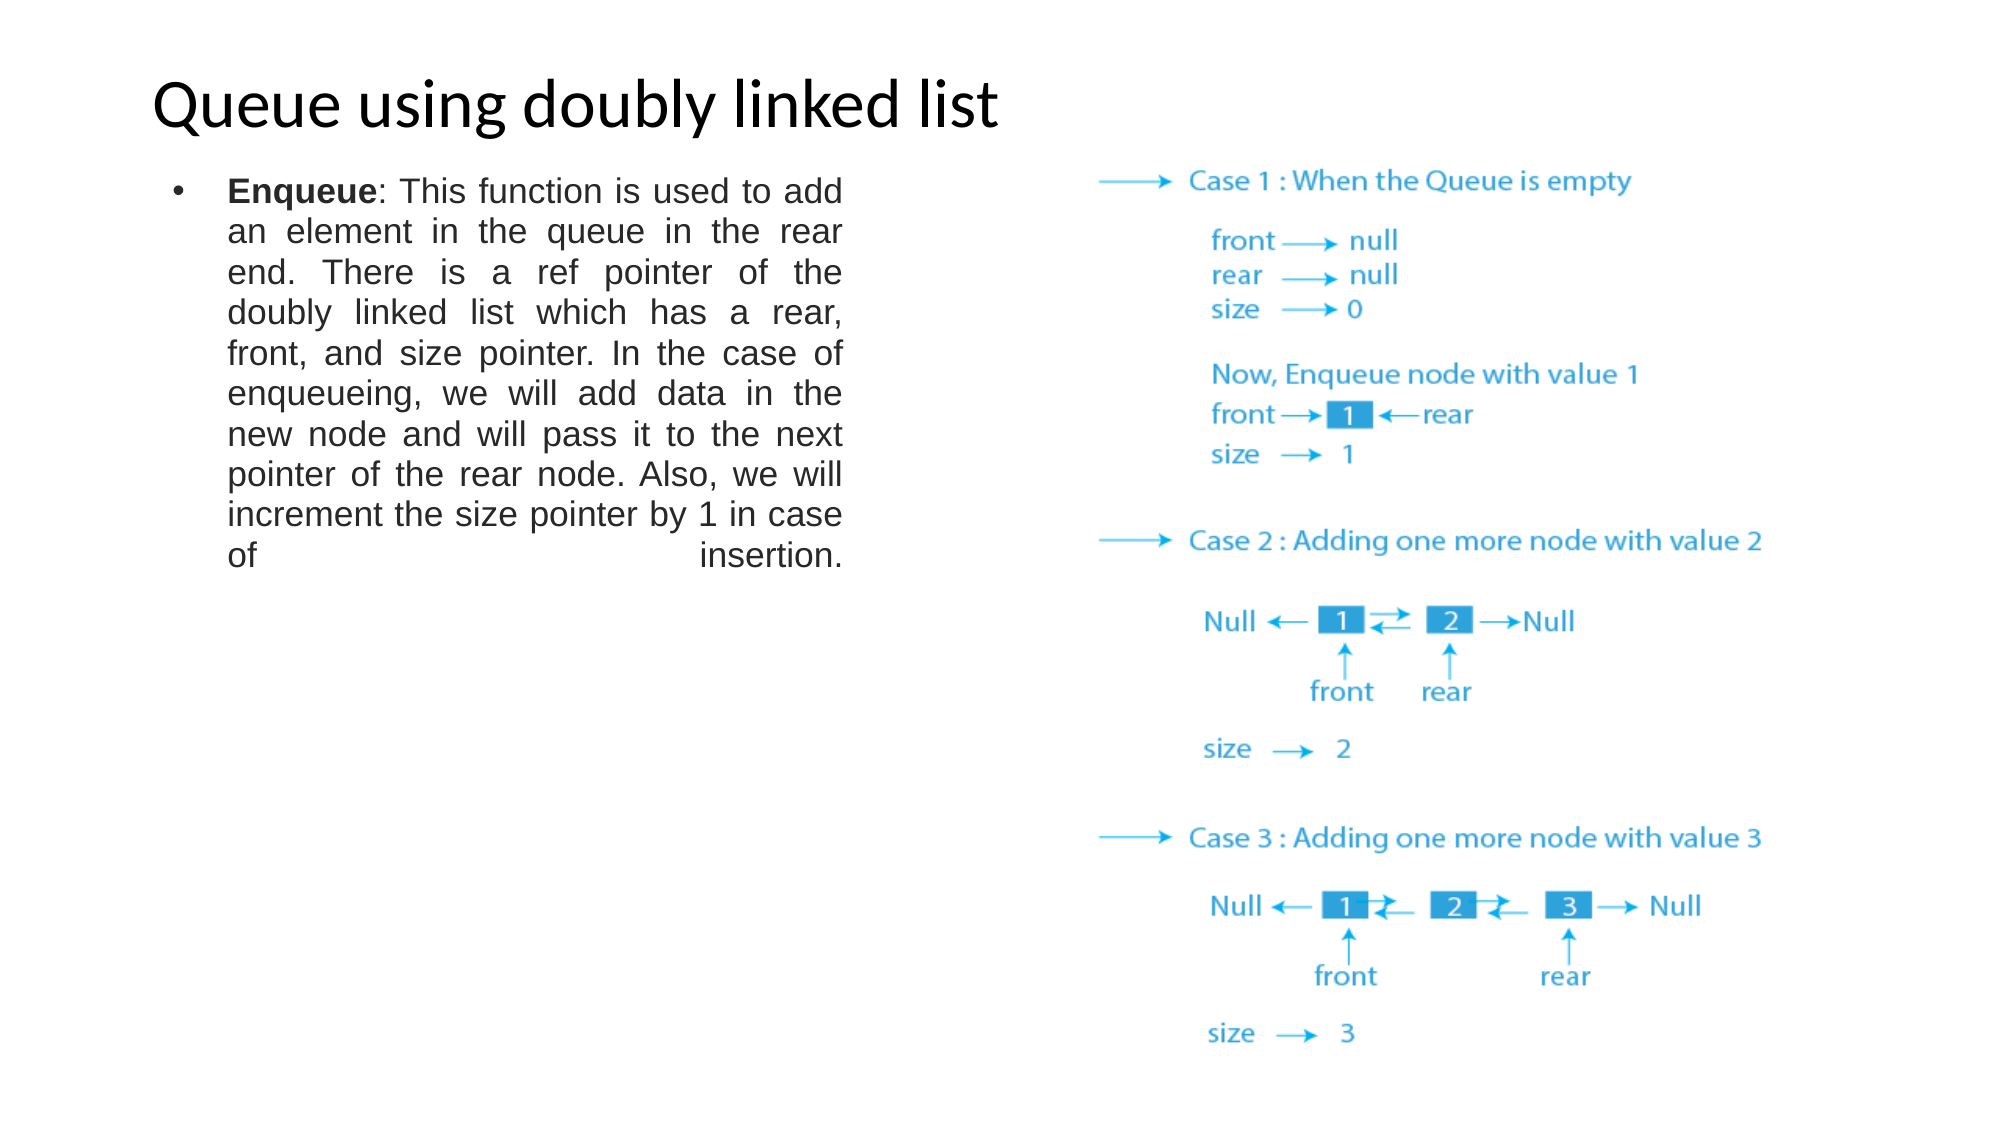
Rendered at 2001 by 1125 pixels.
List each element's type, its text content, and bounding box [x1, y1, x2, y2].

list Enqueue: This function is used to add an element in the queue in the rear end. There is a ref pointer of the doubly linked list which has a rear, front, and size pointer. In the case of enqueueing, we will add data in the new node and will pass it to the next pointer of the rear node. Also, we will increment the size pointer by 1 in case of insertion. [137, 163, 859, 1099]
picture [984, 135, 1916, 1071]
title Queue using doubly linked list [137, 59, 1863, 151]
